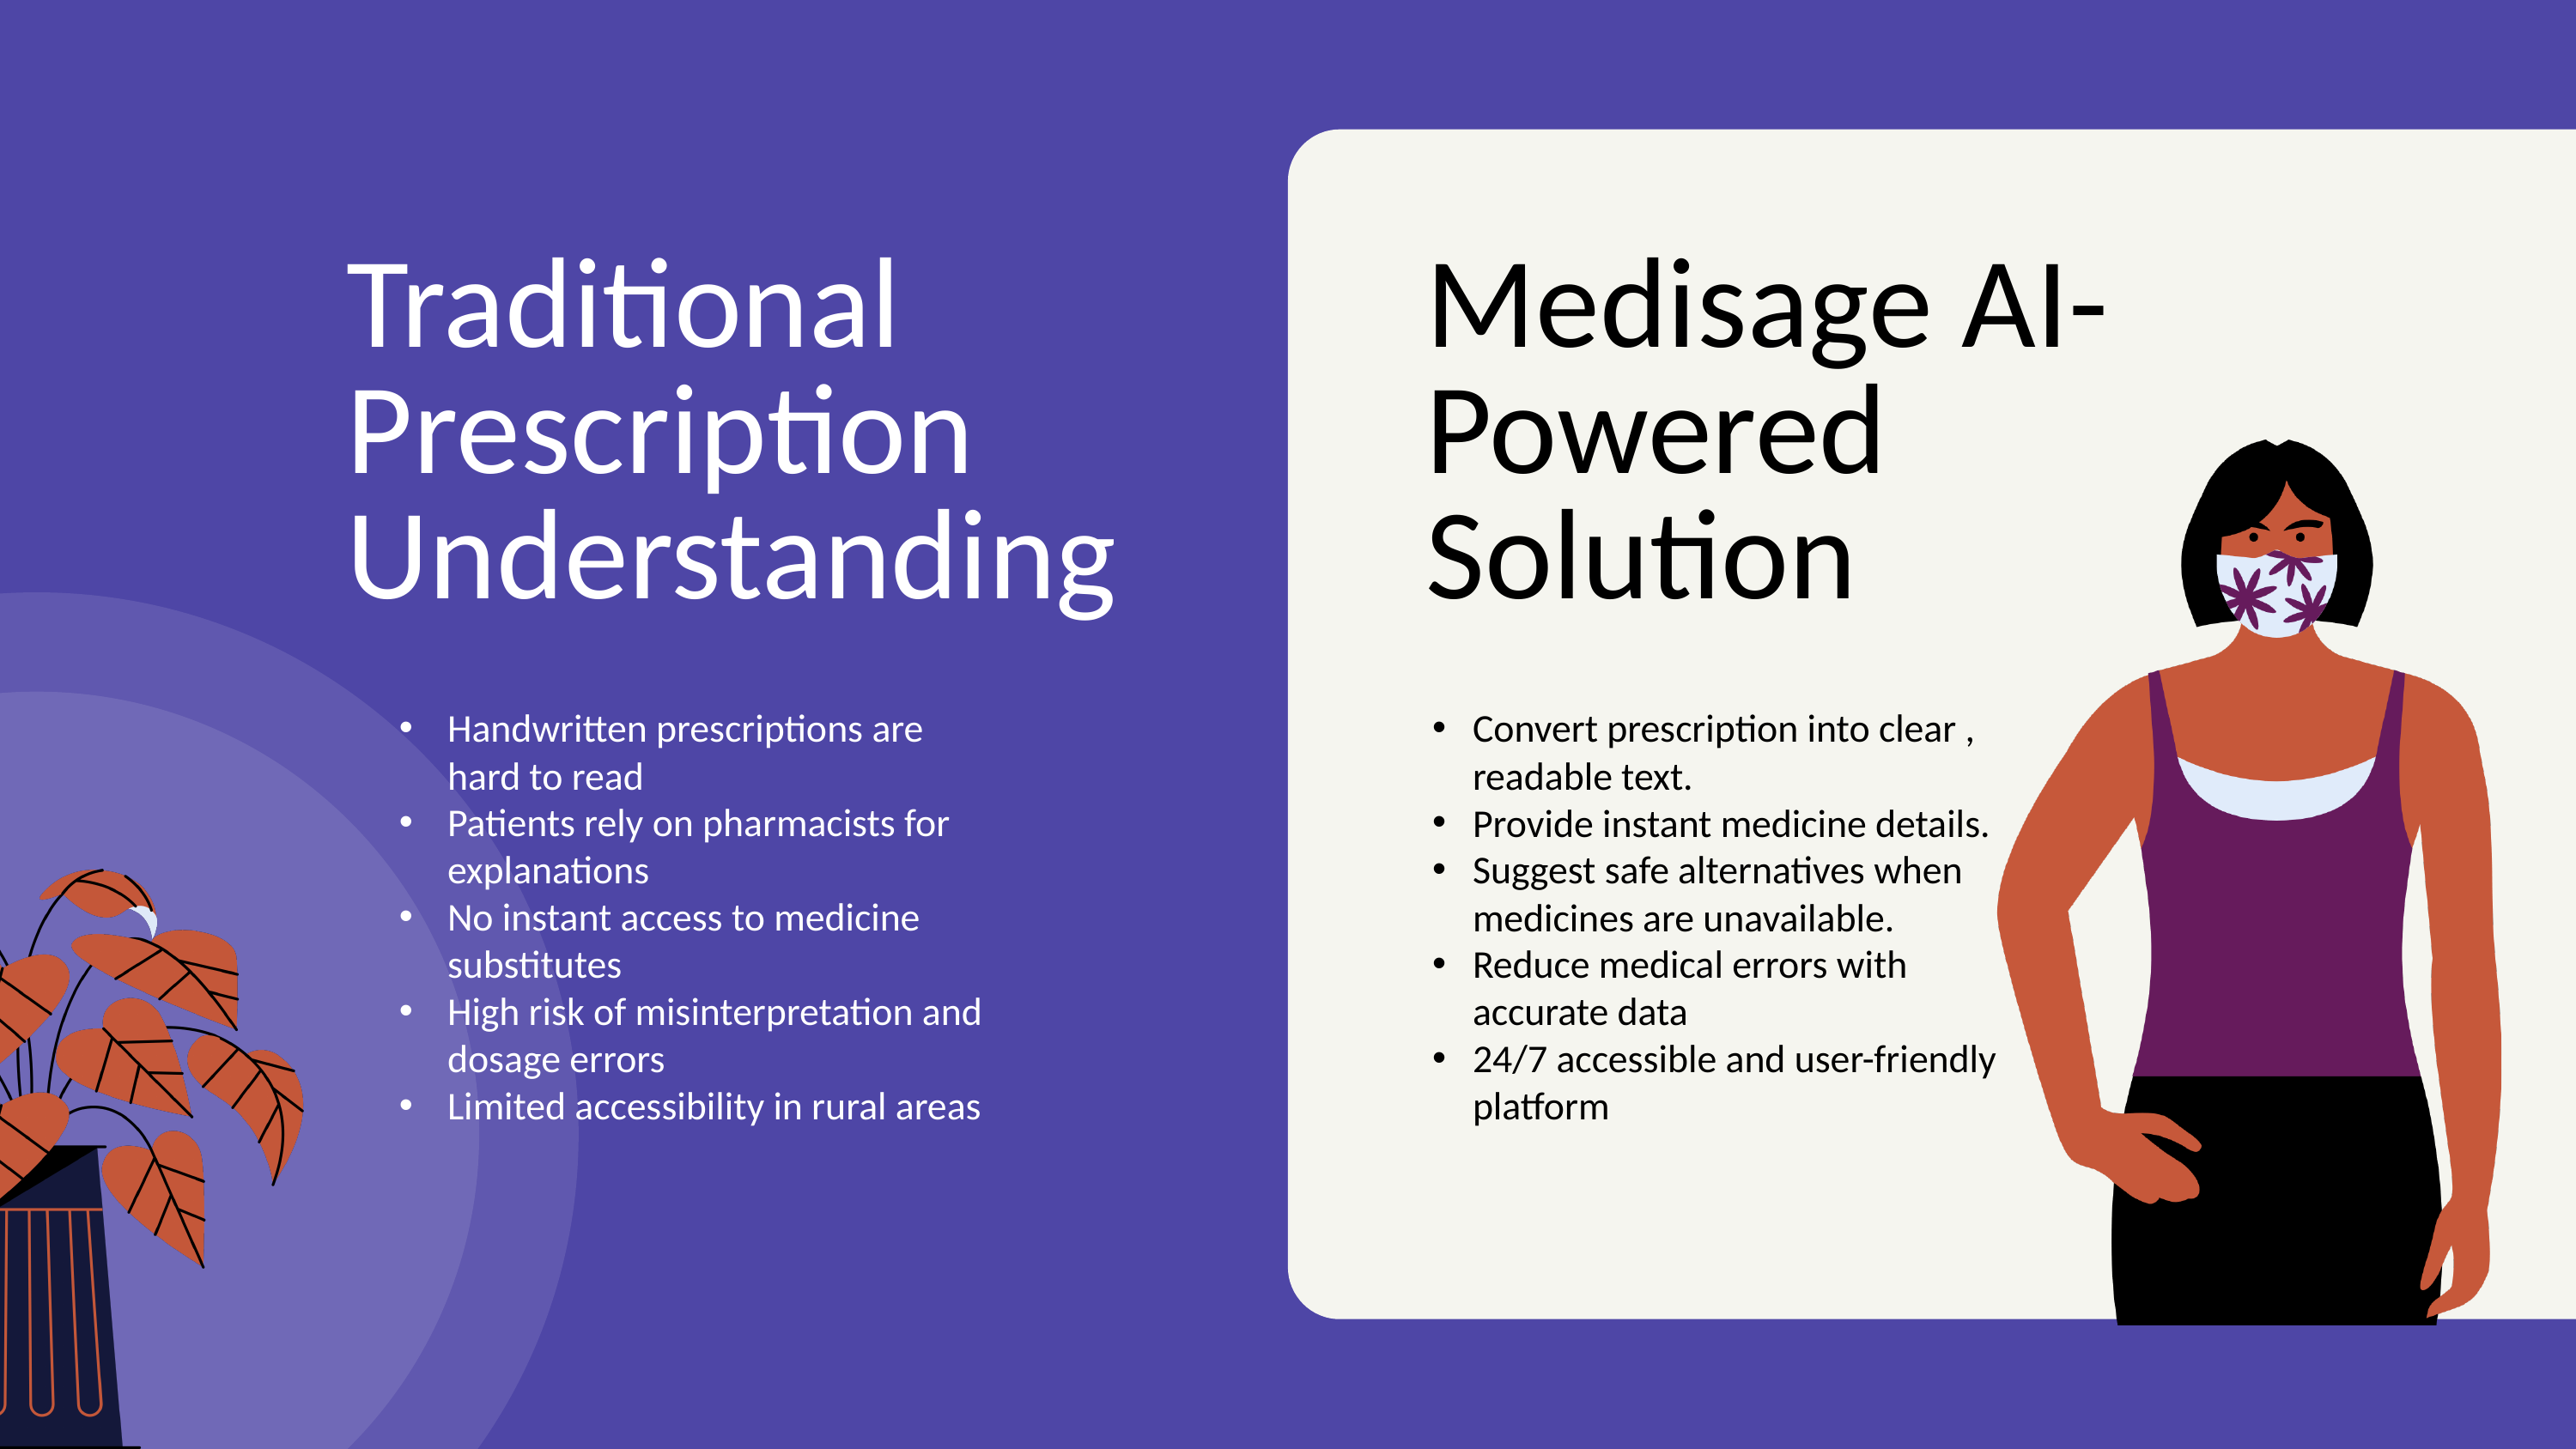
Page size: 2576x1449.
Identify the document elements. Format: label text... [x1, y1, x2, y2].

text_box Handwritten prescriptions are hard to read Patients rely on pharmacists for explanations No instant access to medicine substitutes High risk of misinterpretation and dosage errors Limited accessibility in rural areas [583, 696, 1014, 1182]
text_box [1287, 129, 2576, 1319]
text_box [0, 591, 580, 1449]
text_box Traditional Prescription Understanding [346, 246, 1164, 625]
